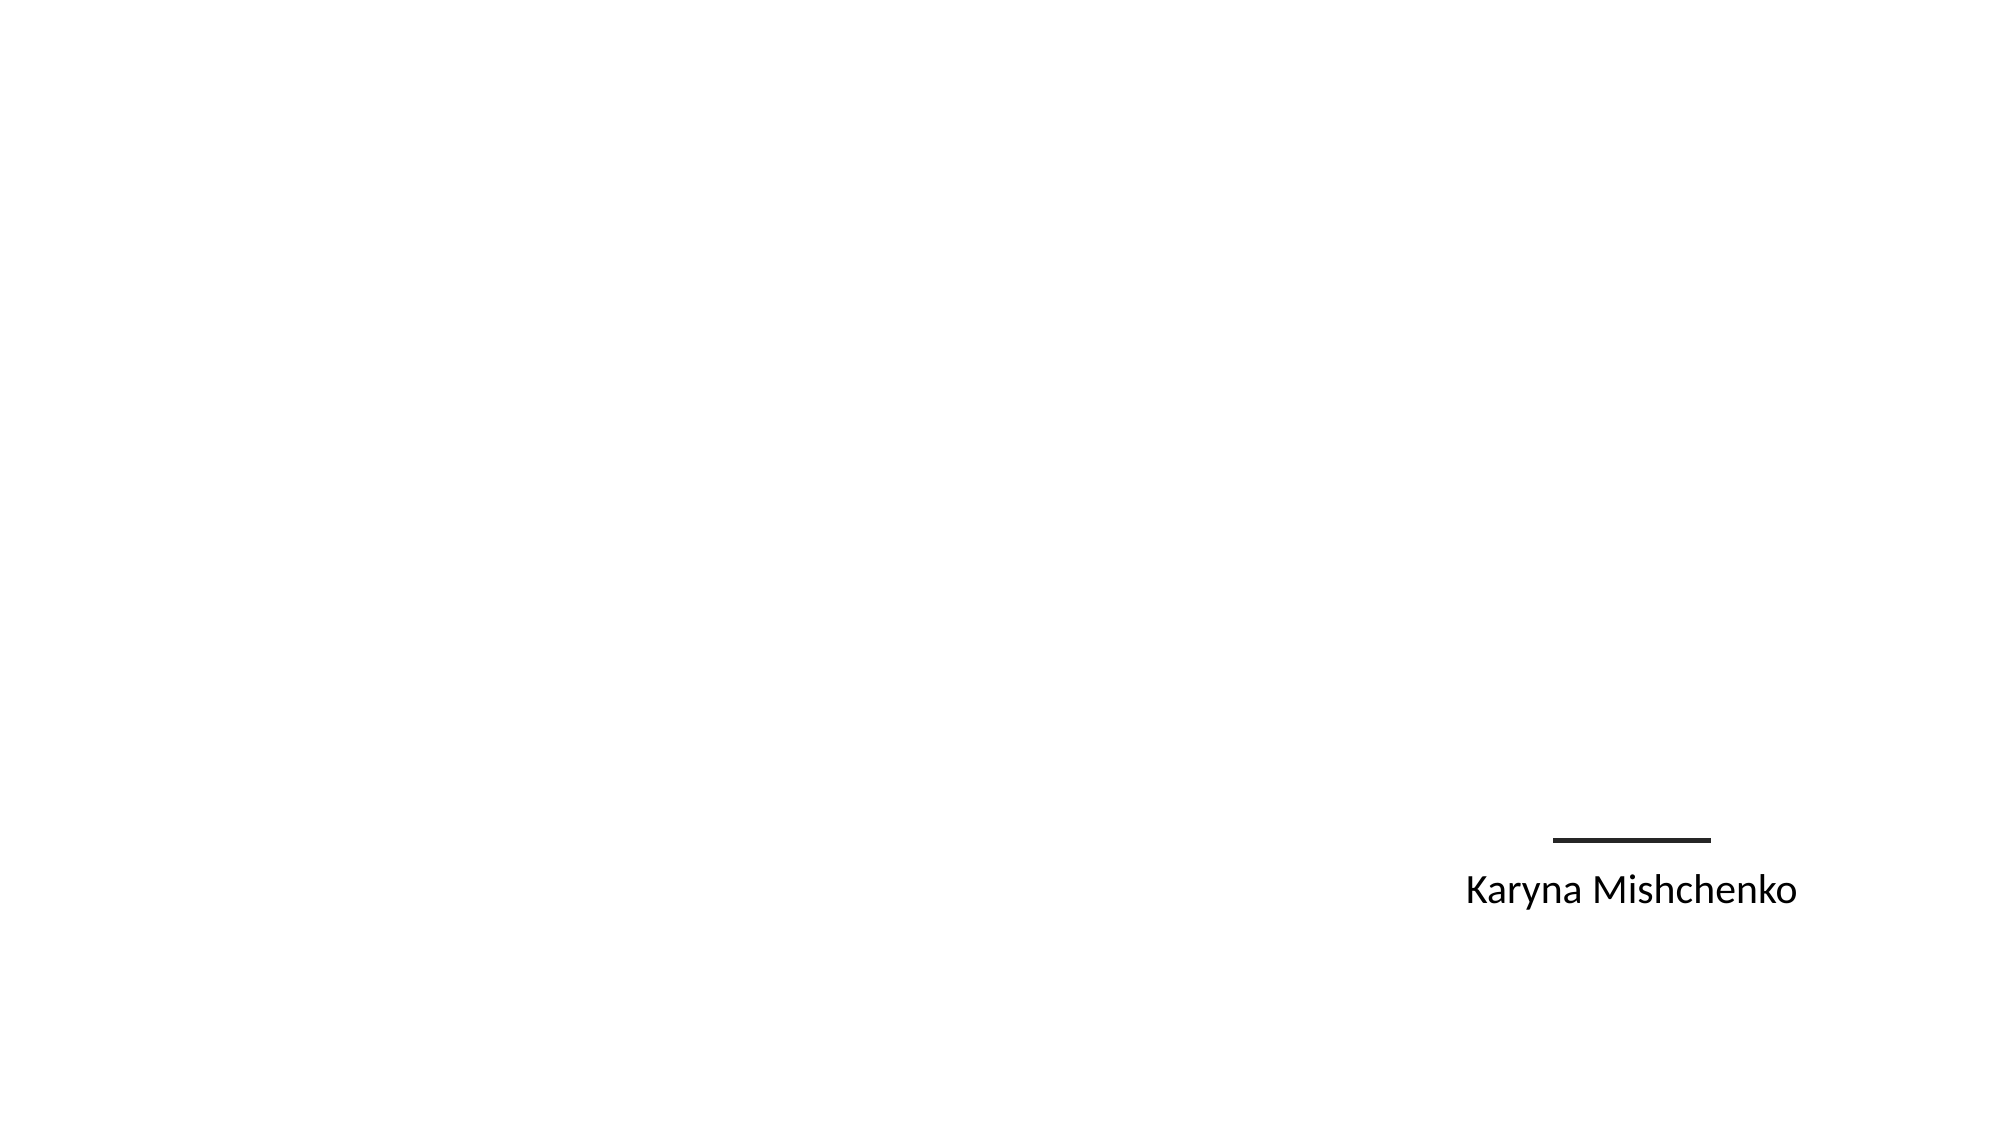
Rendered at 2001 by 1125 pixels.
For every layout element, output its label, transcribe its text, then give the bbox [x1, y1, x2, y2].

text_box [1228, 373, 2000, 1125]
subtitle Karyna Mishchenko [1276, 860, 1988, 973]
